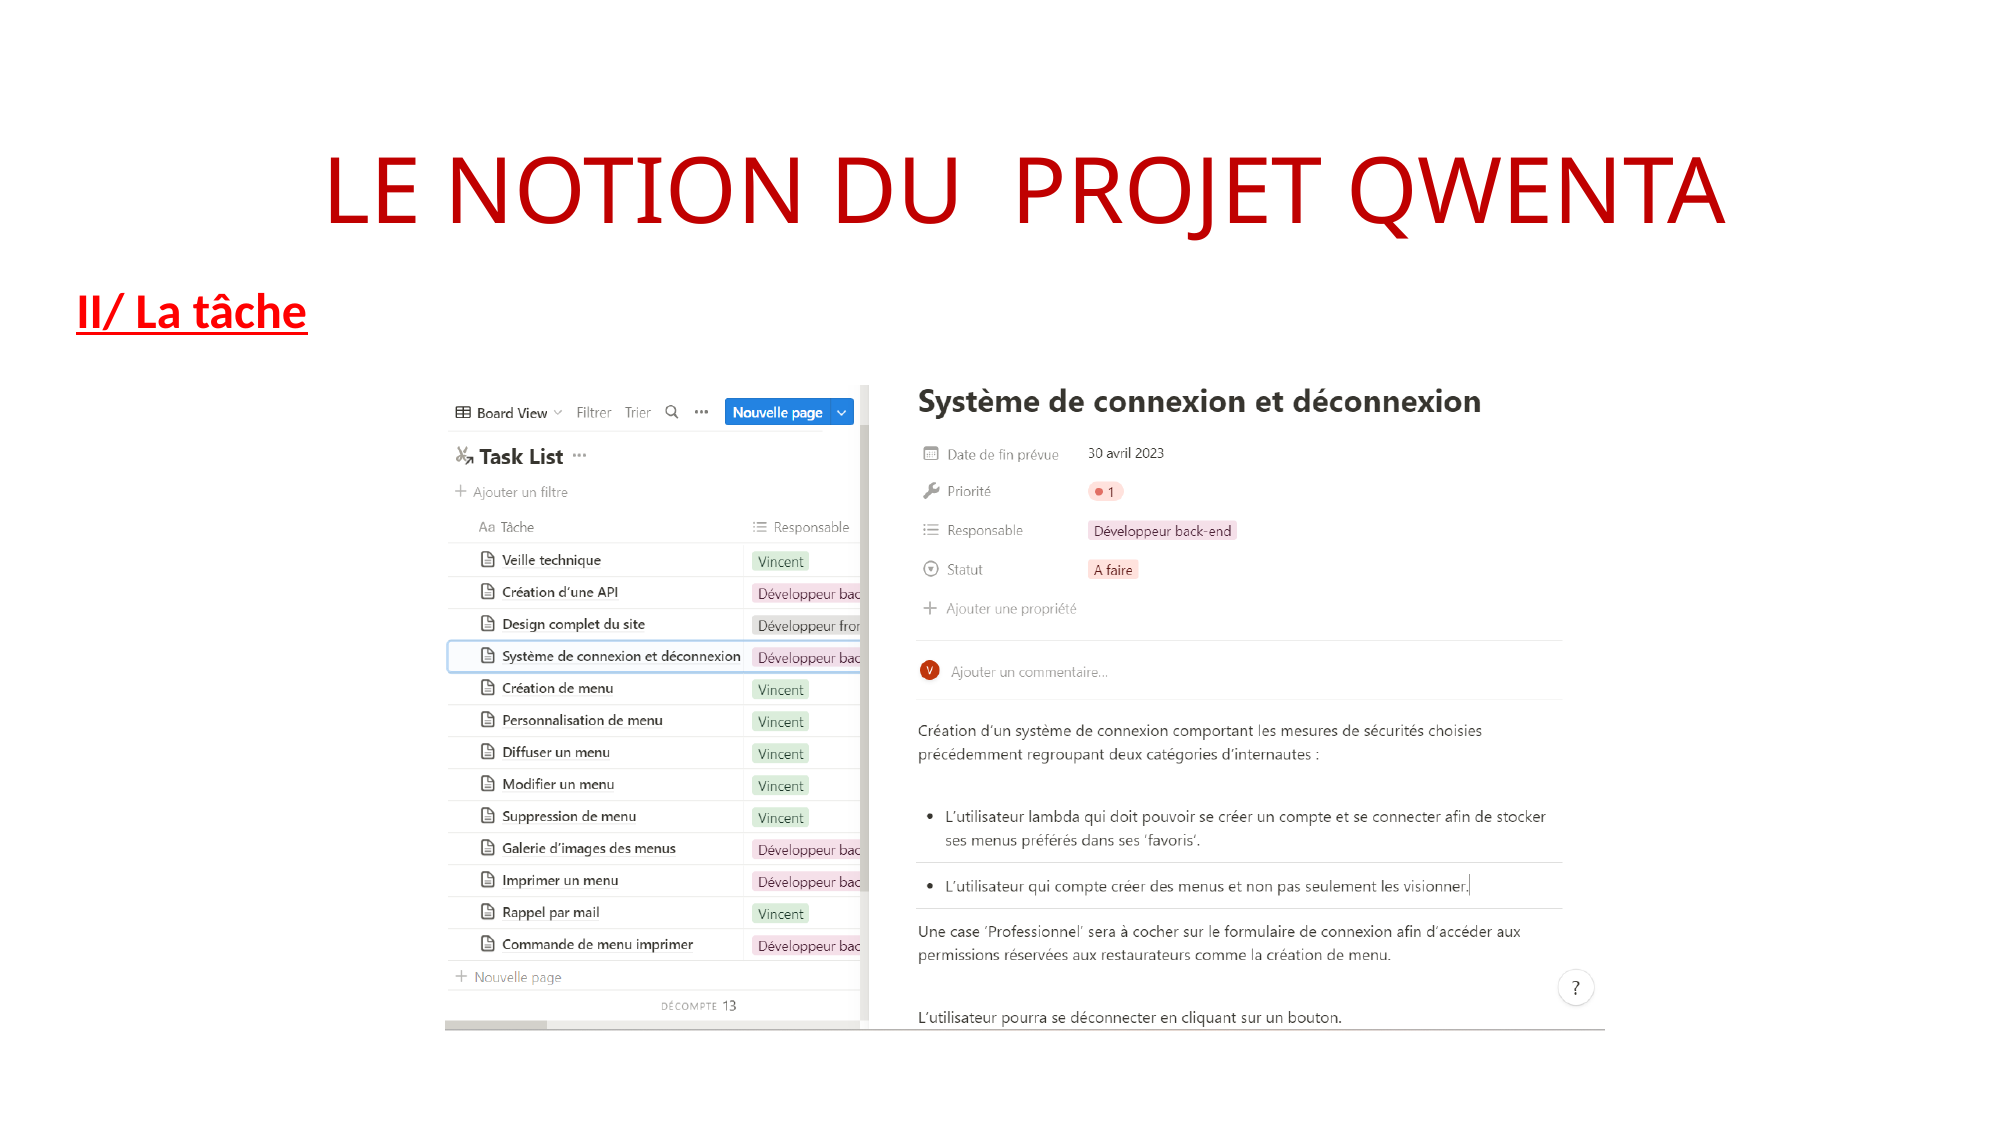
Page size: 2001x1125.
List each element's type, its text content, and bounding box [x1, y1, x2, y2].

text_box LE NOTION DU PROJET QWENTA [162, 84, 1888, 303]
text_box II/ La tâche [61, 271, 1000, 347]
picture [445, 385, 1605, 1032]
